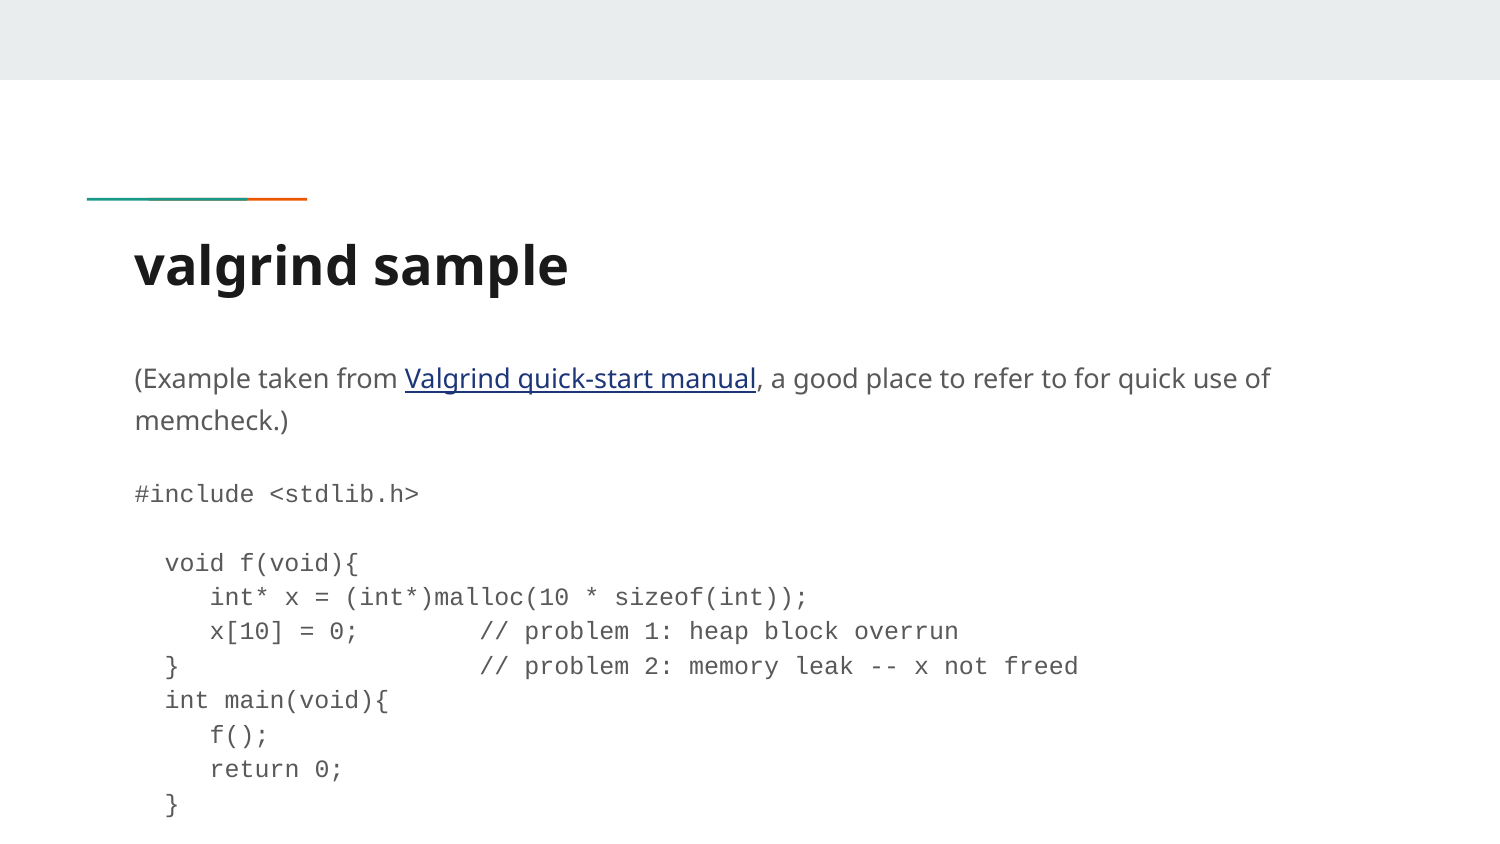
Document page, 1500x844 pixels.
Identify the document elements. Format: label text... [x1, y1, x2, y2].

list (Example taken from Valgrind quick-start manual, a good place to refer to for quick use of memcheck.) #include <stdlib.h> void f(void){ int* x = (int*)malloc(10 * sizeof(int)); x[10] = 0; // problem 1: heap block overrun } // problem 2: memory leak -- x not freed int main(void){ f(); return 0; } [119, 341, 1381, 712]
title valgrind sample [119, 216, 1381, 305]
